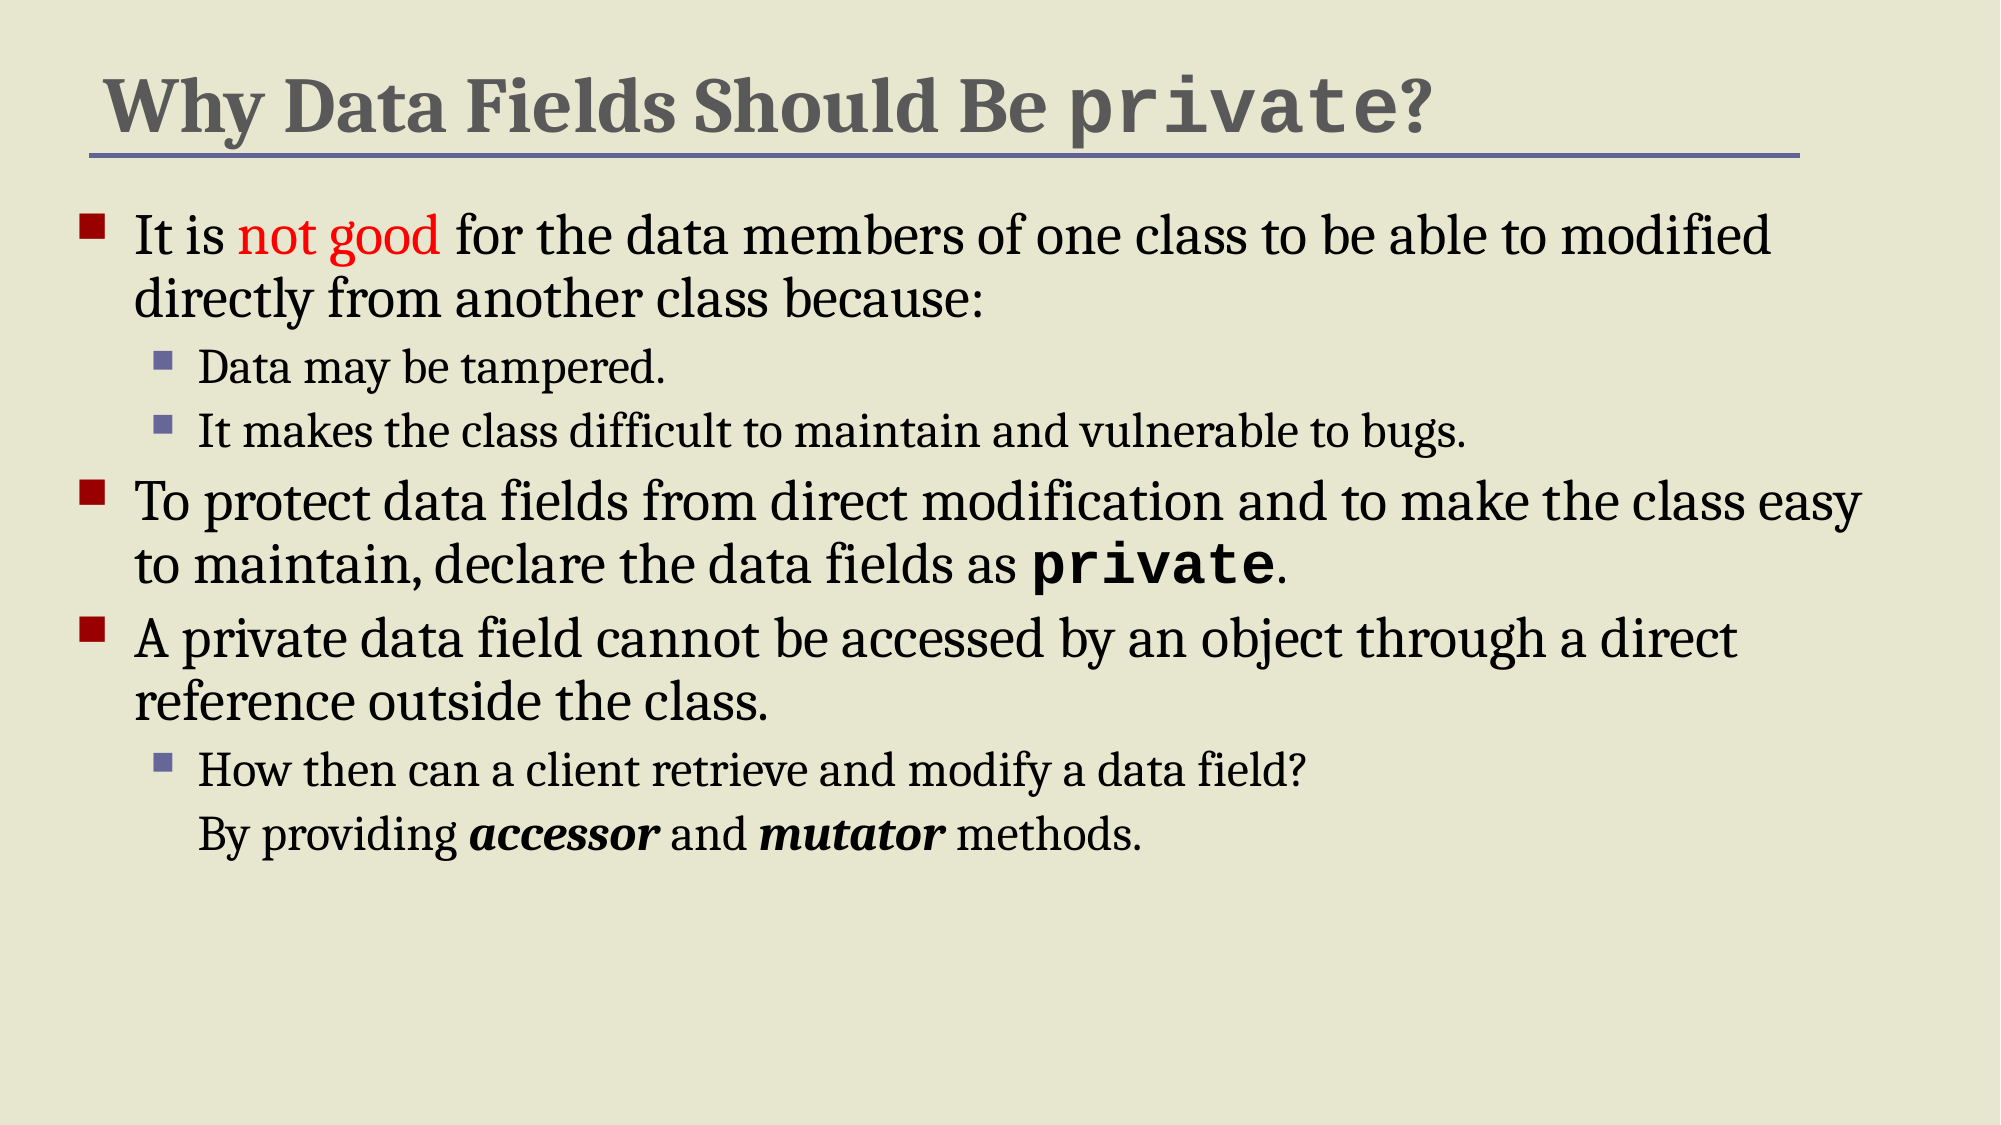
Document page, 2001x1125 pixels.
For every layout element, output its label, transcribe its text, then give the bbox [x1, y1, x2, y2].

list It is not good for the data members of one class to be able to modified directly from another class because: Data may be tampered. It makes the class difficult to maintain and vulnerable to bugs. To protect data fields from direct modification and to make the class easy to maintain, declare the data fields as private. A private data field cannot be accessed by an object through a direct reference outside the class. How then can a client retrieve and modify a data field? By providing accessor and mutator methods. [60, 196, 1897, 1062]
text_box Why Data Fields Should Be private? [89, 55, 1476, 153]
